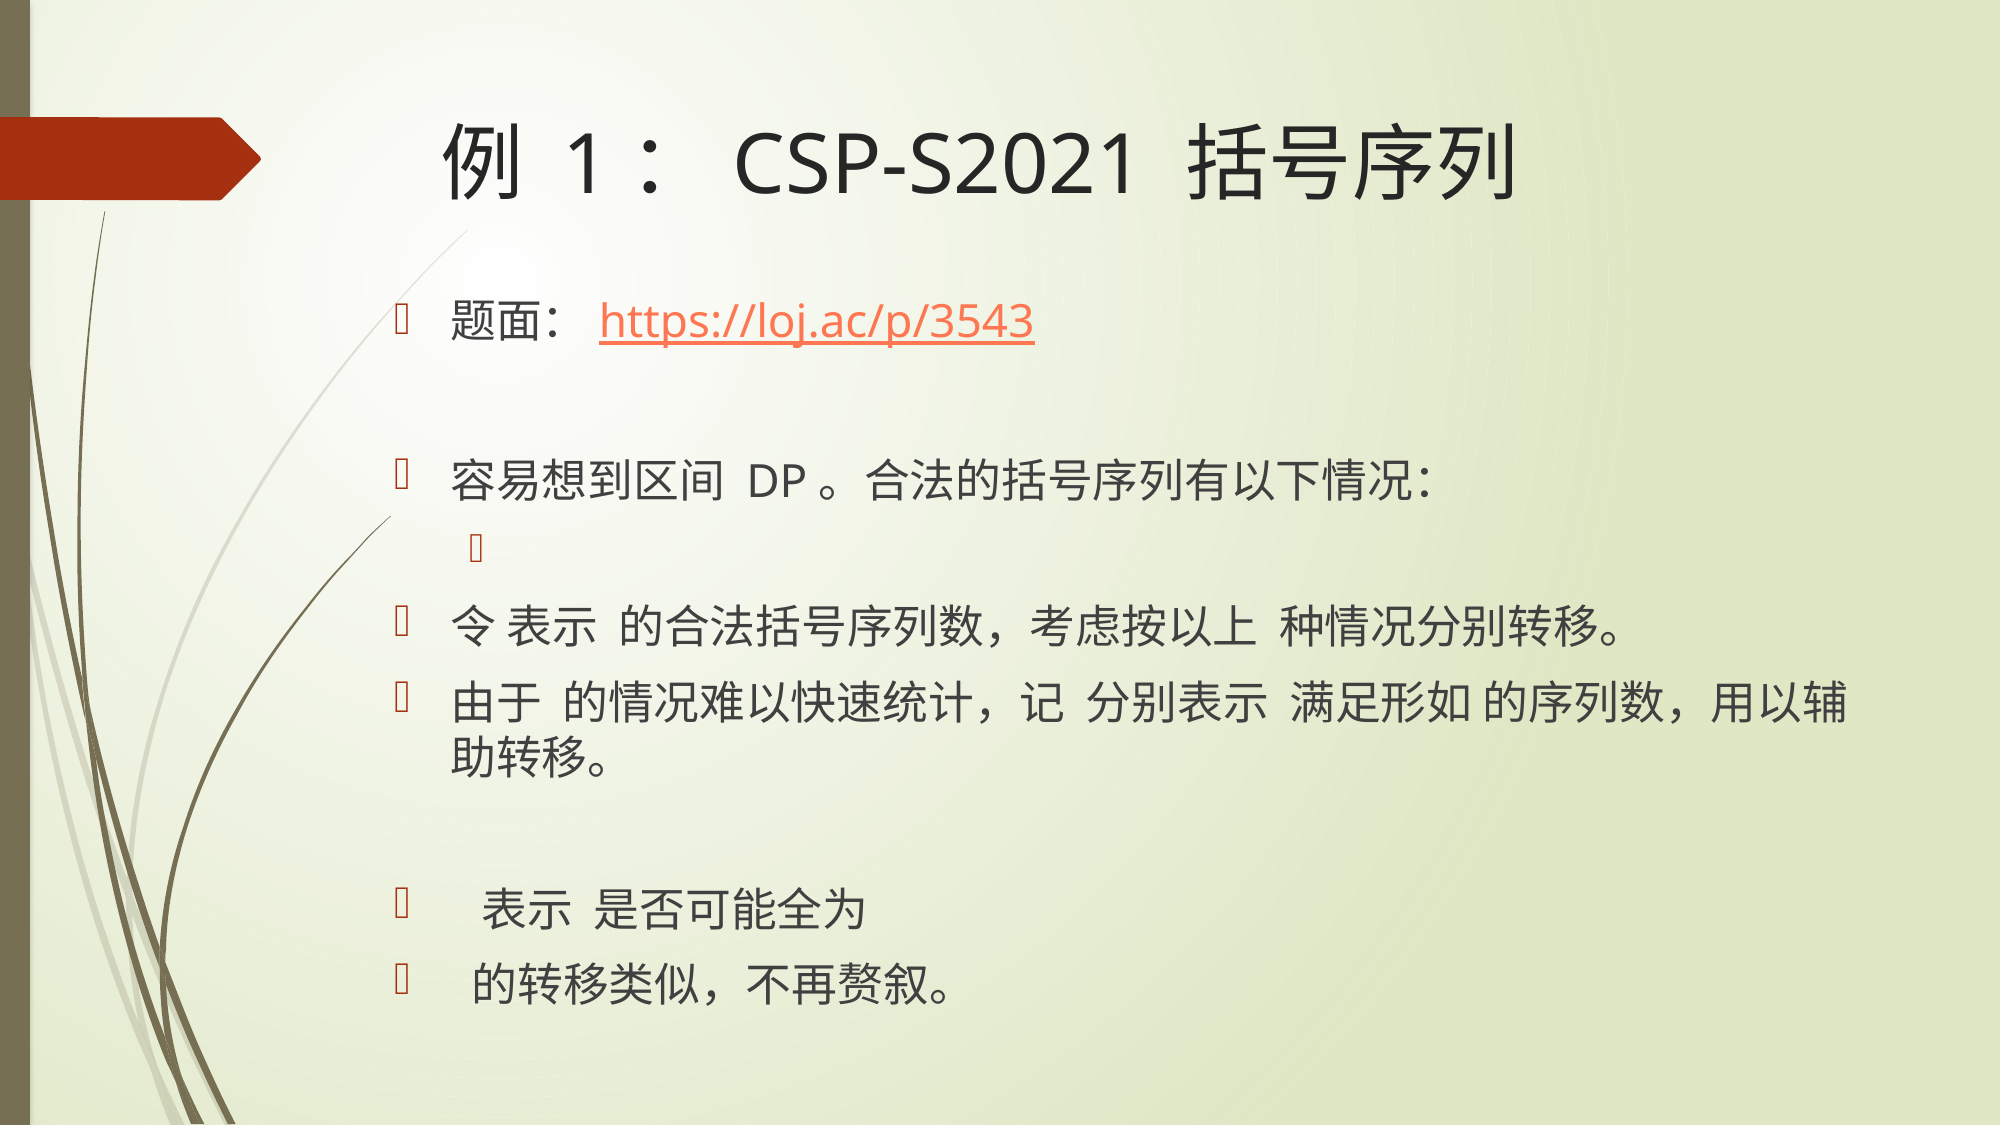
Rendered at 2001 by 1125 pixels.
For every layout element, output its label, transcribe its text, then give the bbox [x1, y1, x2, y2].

title 例 1：CSP-S2021 括号序列 [425, 102, 1888, 313]
